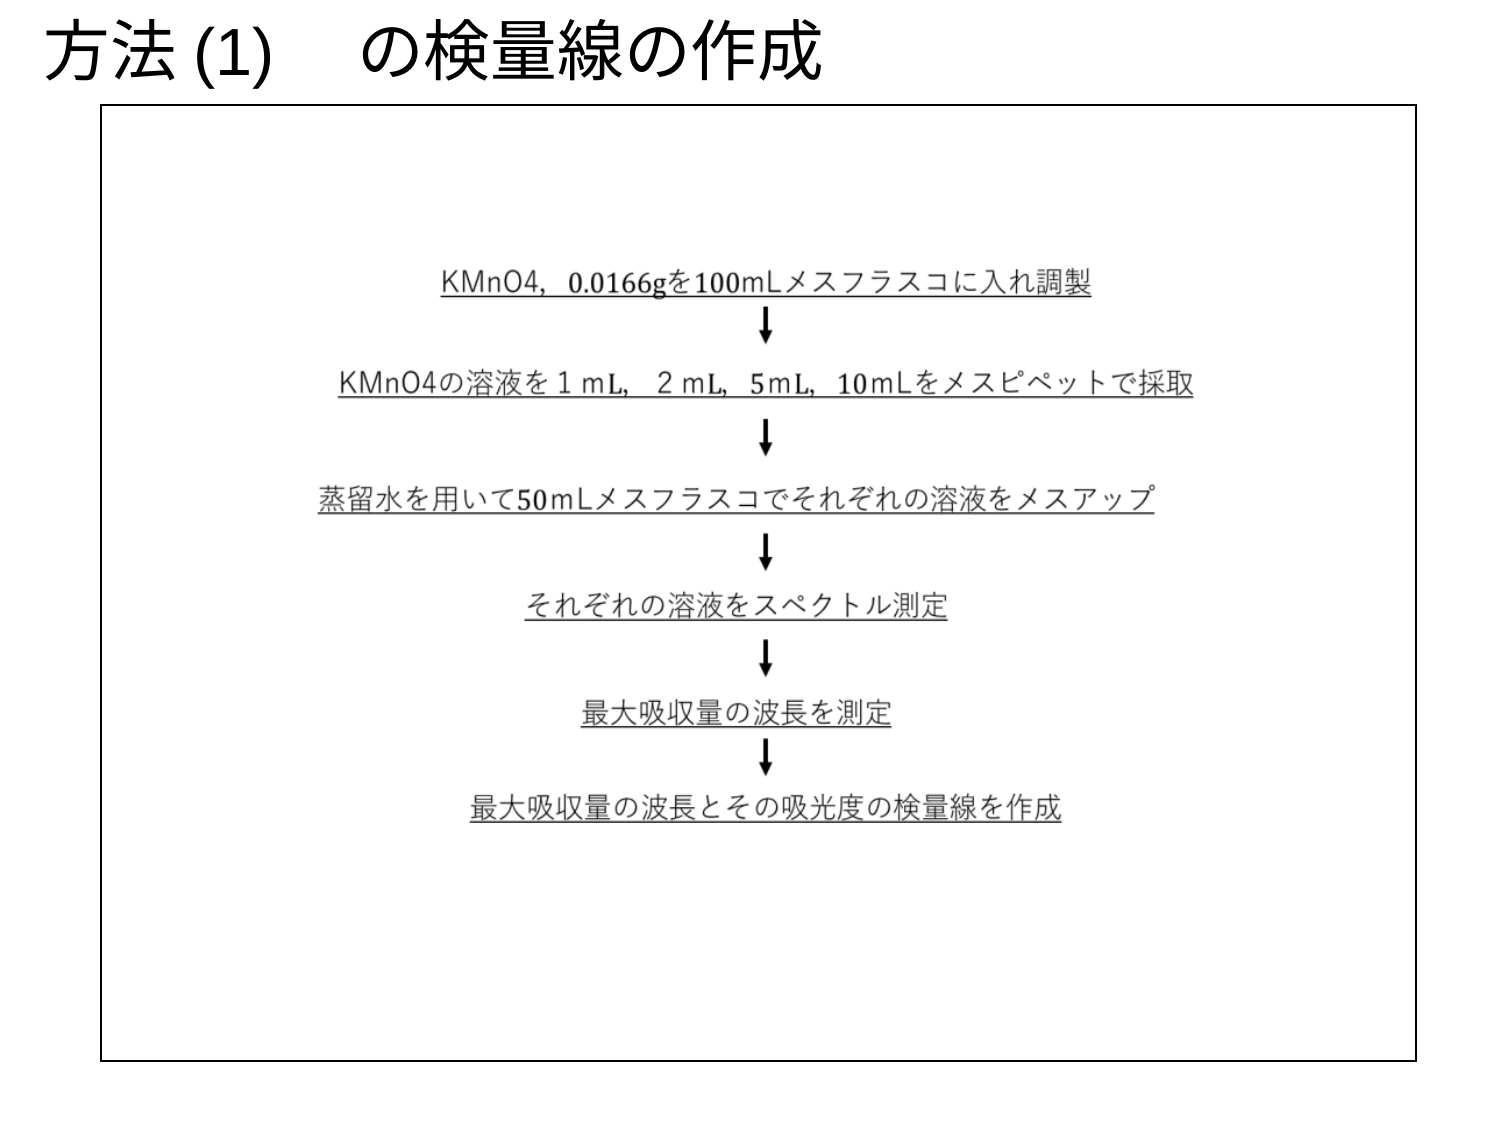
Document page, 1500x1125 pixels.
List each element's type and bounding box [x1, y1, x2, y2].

text_box [100, 104, 1417, 1062]
picture [248, 117, 1251, 1049]
